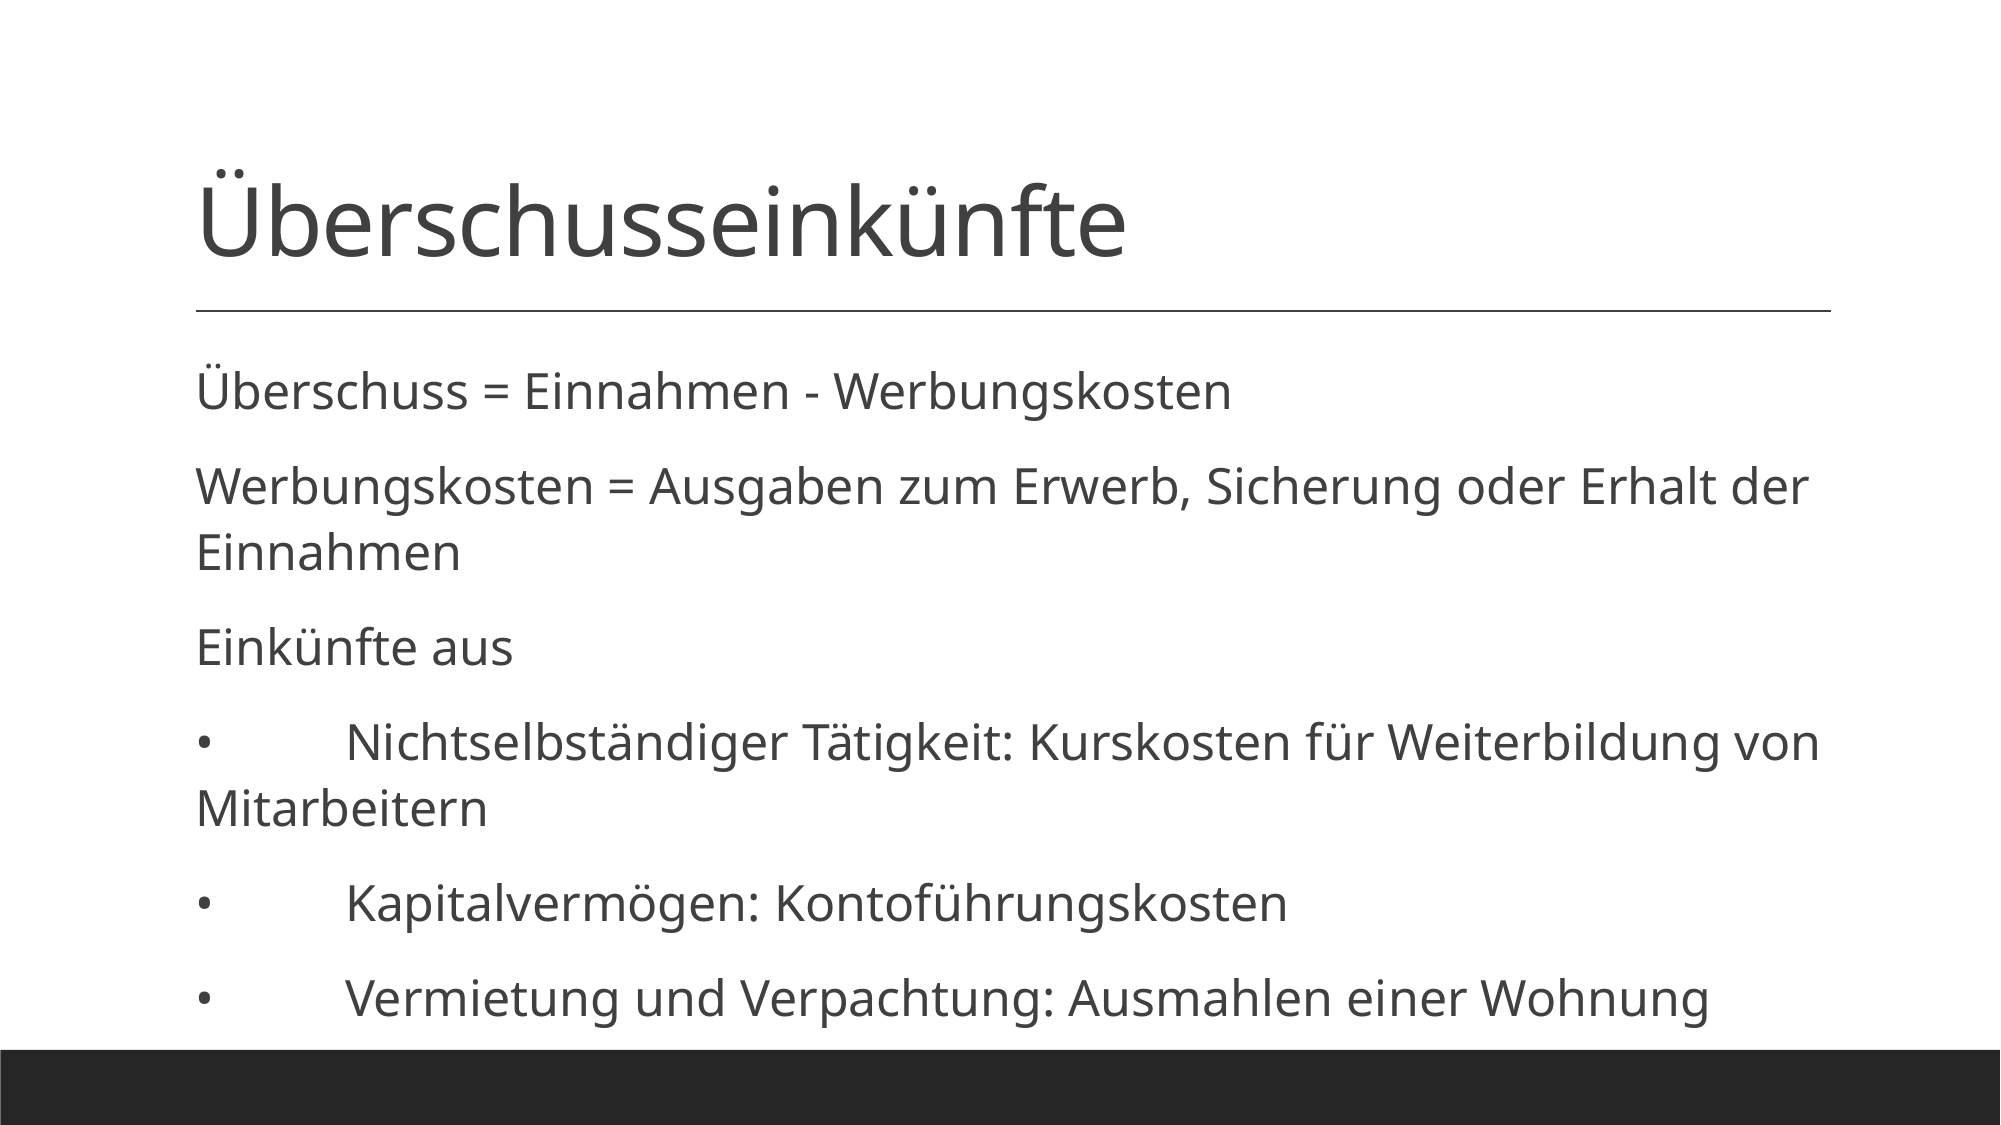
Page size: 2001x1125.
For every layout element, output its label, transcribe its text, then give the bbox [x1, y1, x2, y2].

list Überschuss = Einnahmen - Werbungskosten Werbungskosten = Ausgaben zum Erwerb, Sicherung oder Erhalt der Einnahmen Einkünfte aus • Nichtselbständiger Tätigkeit: Kurskosten für Weiterbildung von Mitarbeitern • Kapitalvermögen: Kontoführungskosten • Vermietung und Verpachtung: Ausmahlen einer Wohnung [180, 345, 1856, 963]
title Überschusseinkünfte [180, 47, 1830, 285]
